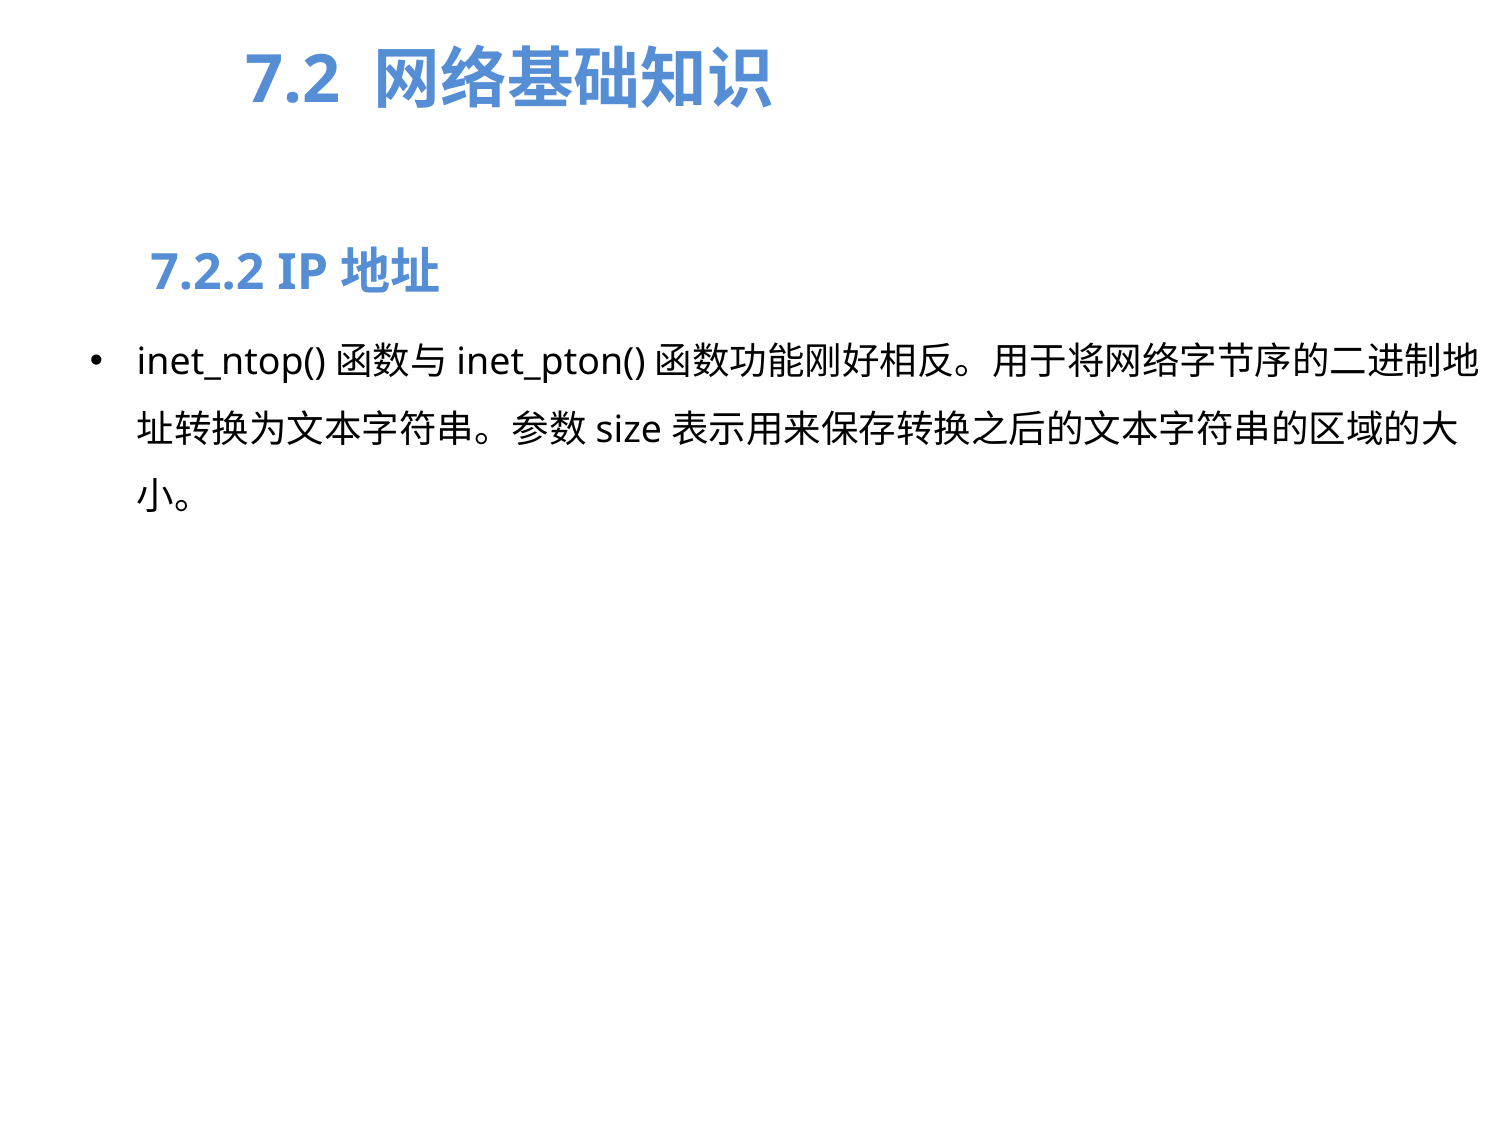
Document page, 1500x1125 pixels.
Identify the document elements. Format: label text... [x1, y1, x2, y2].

text_box 7.2.2 IP地址 [135, 231, 975, 307]
text_box 7.2 网络基础知识 [230, 29, 1069, 122]
text_box inet_ntop()函数与inet_pton()函数功能刚好相反。用于将网络字节序的二进制地址转换为文本字符串。参数size表示用来保存转换之后的文本字符串的区域的大小。 [0, 307, 1500, 525]
